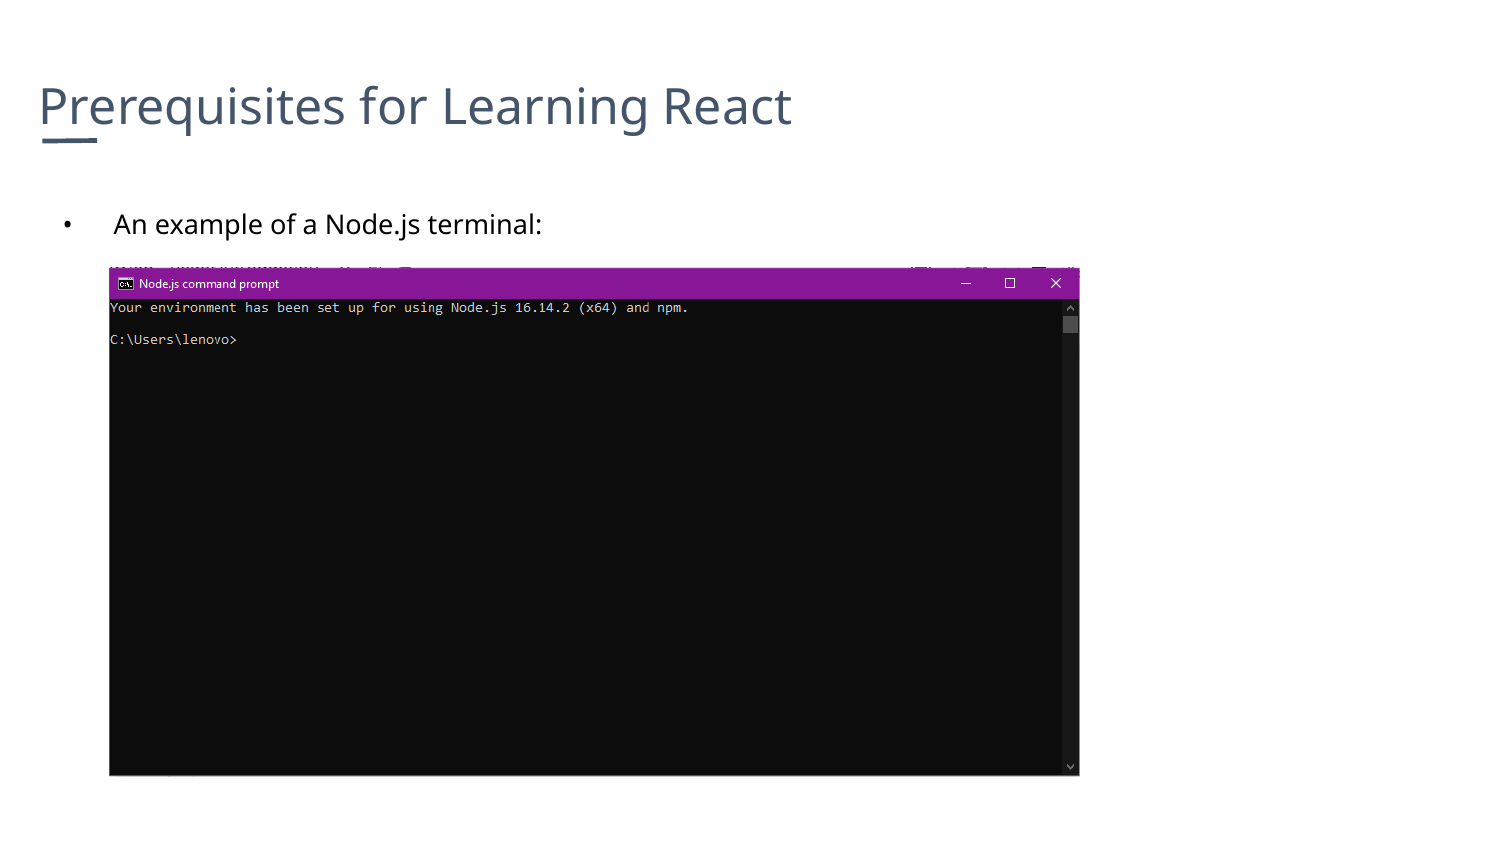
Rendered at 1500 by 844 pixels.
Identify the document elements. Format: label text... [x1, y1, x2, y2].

title Prerequisites for Learning React [27, 27, 1453, 190]
picture [108, 266, 1080, 778]
list An example of a Node.js terminal: [27, 189, 729, 791]
